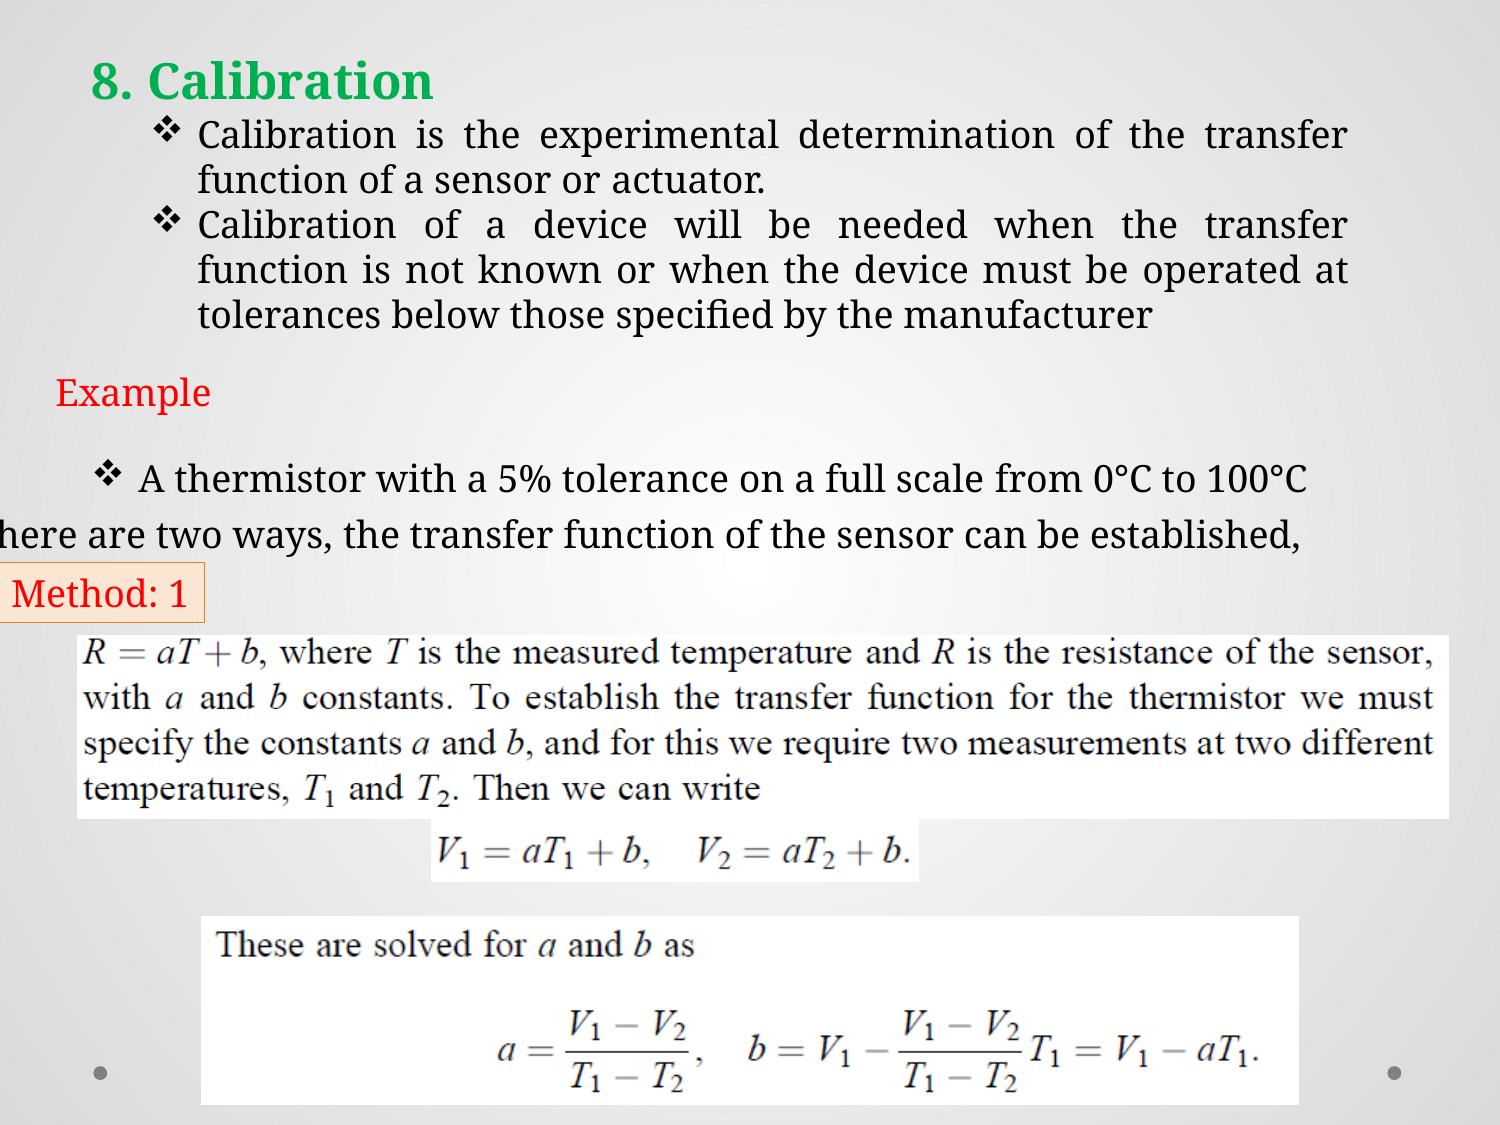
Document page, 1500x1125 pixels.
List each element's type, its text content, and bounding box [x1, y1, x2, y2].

text_box There are two ways, the transfer function of the sensor can be established, [0, 503, 1327, 564]
picture [201, 916, 1299, 1105]
text_box Example [40, 361, 227, 422]
text_box Method: 1 [0, 562, 205, 623]
text_box A thermistor with a 5% tolerance on a full scale from 0°C to 100°C [76, 447, 1365, 508]
text_box Calibration is the experimental determination of the transfer function of a sensor or actuator. Calibration of a device will be needed when the transfer function is not known or when the device must be operated at tolerances below those specified by the manufacturer [135, 104, 1365, 344]
picture [77, 635, 1449, 882]
text_box 8. Calibration [76, 42, 597, 118]
